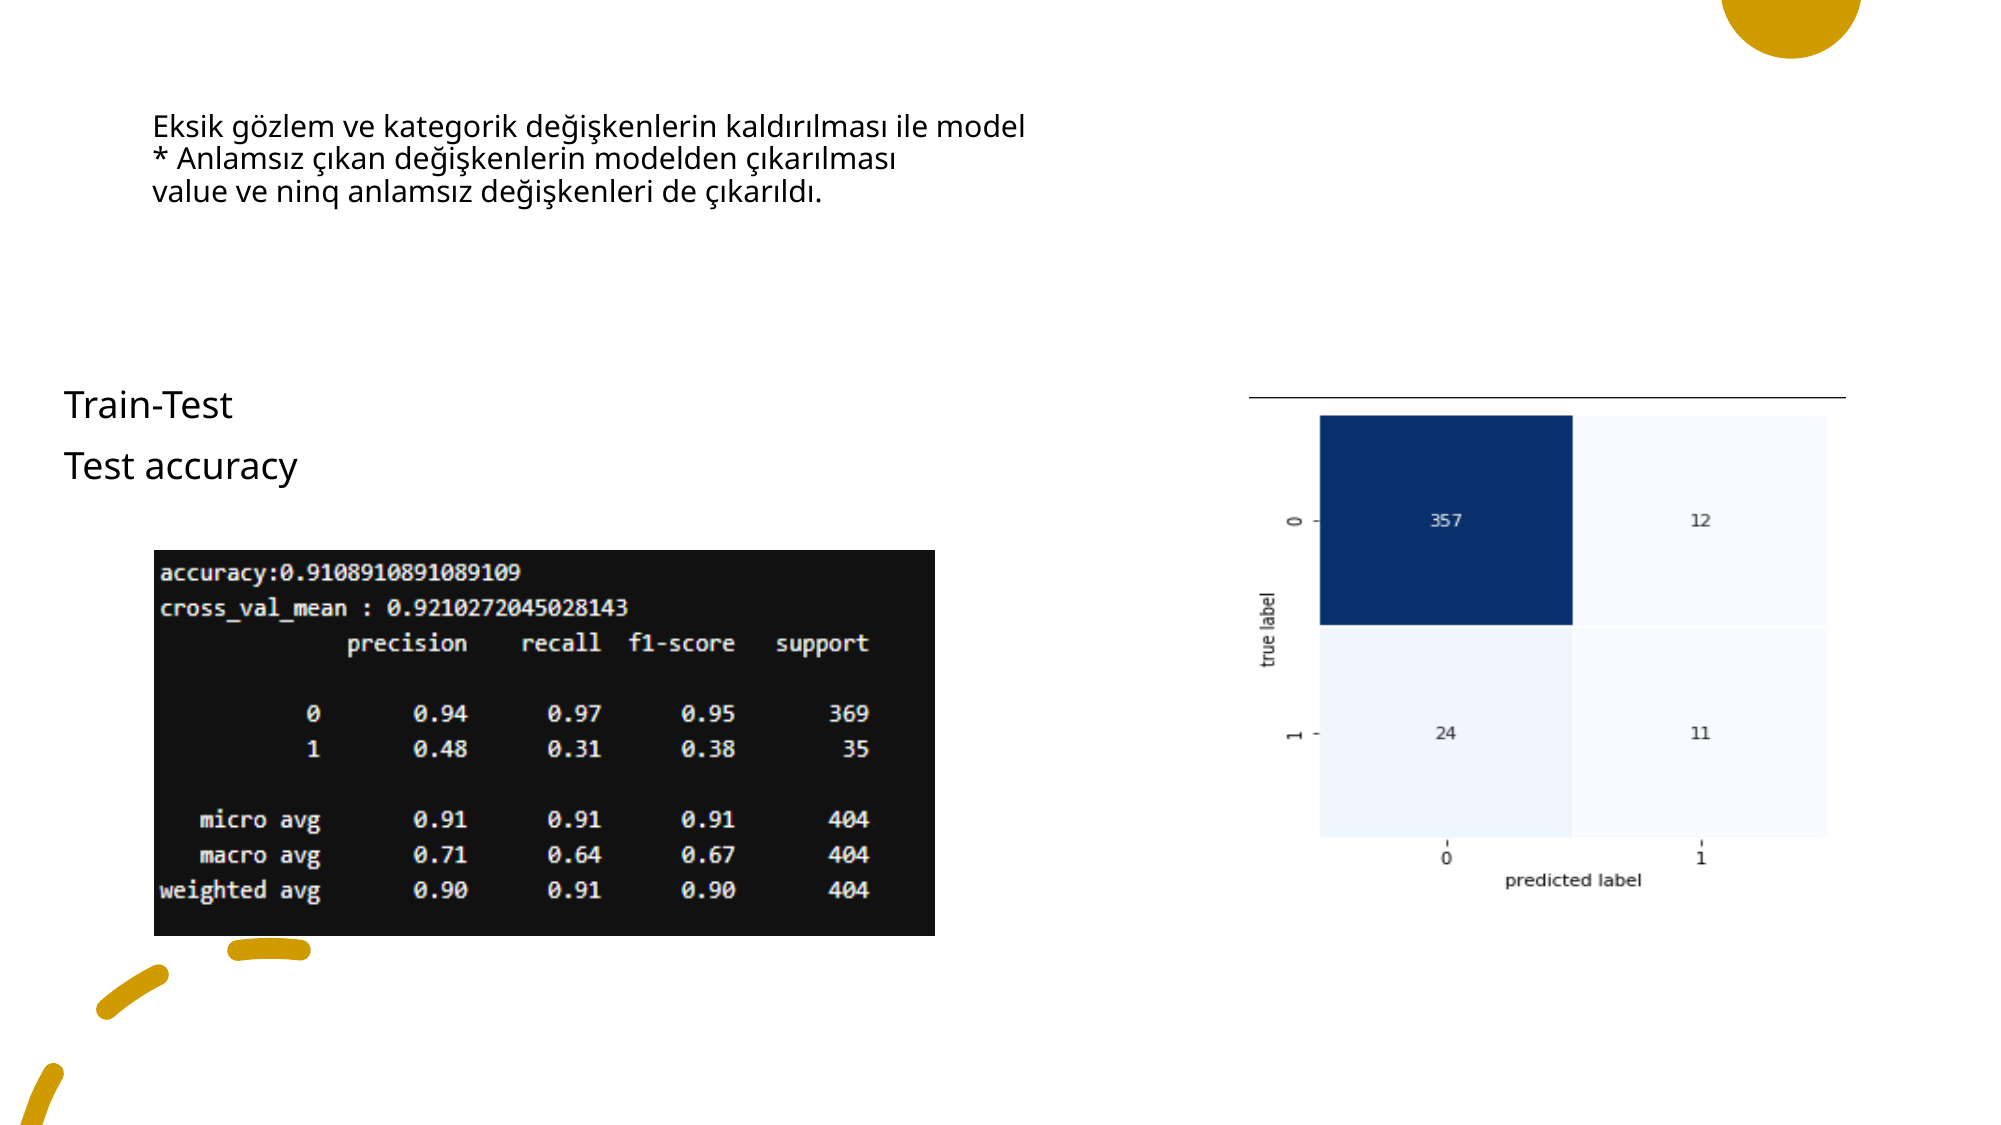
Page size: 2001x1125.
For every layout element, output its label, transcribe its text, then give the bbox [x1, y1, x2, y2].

picture [1249, 397, 1846, 899]
title Eksik gözlem ve kategorik değişkenlerin kaldırılması ile model * Anlamsız çıkan değişkenlerin modelden çıkarılması value ve ninq anlamsız değişkenleri de çıkarıldı. [137, 69, 1863, 287]
list Train-Test Test accuracy [48, 378, 1774, 933]
picture [154, 550, 935, 936]
